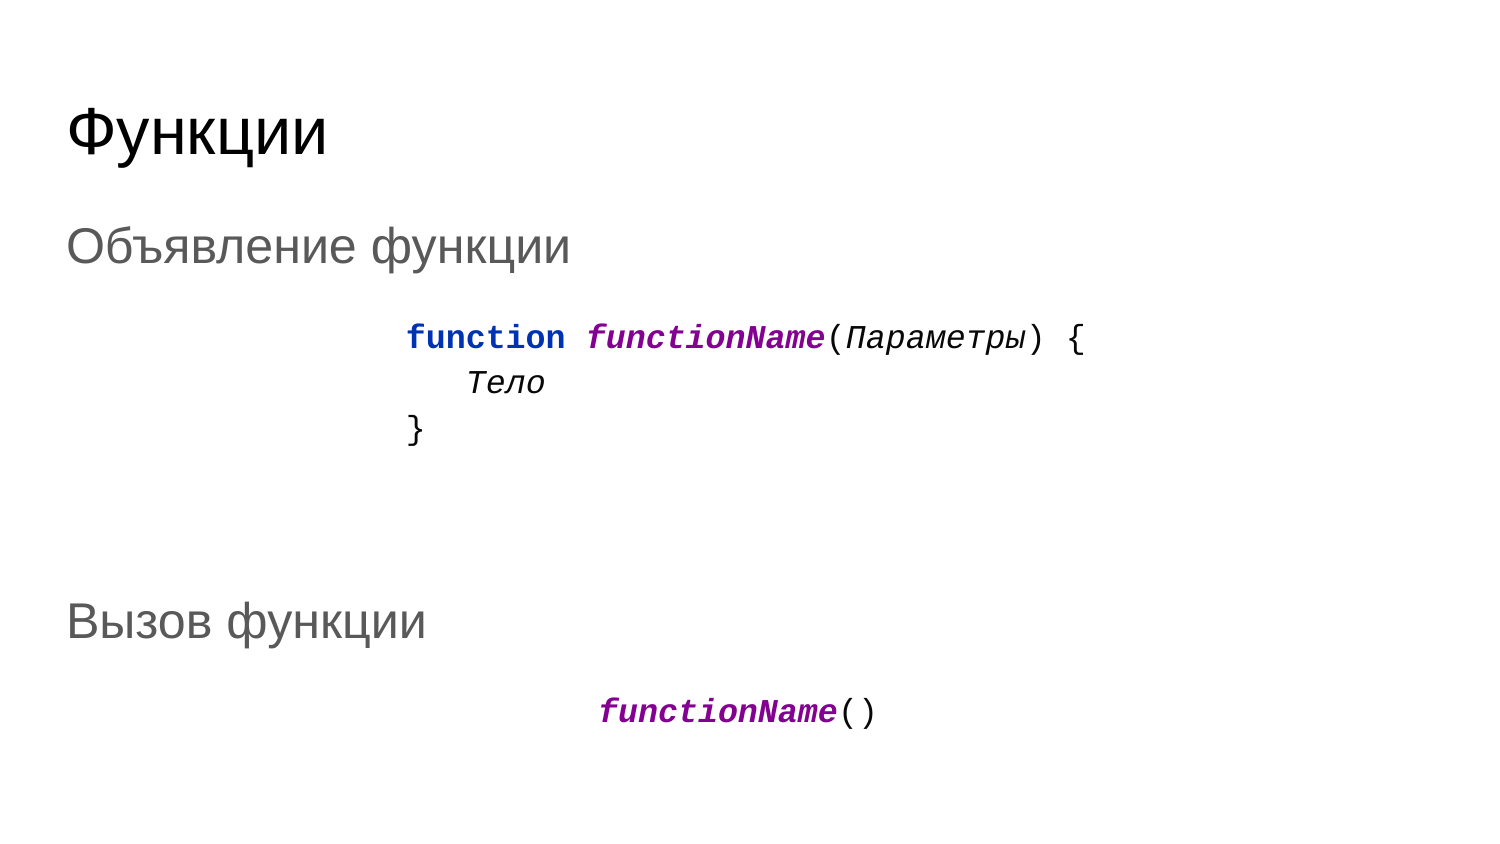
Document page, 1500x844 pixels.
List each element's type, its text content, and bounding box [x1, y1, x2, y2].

list Объявление функции [51, 189, 1449, 294]
text_box function functionName(Параметры) { Тело } [390, 293, 1109, 463]
text_box functionName() [583, 668, 917, 749]
title Функции [51, 72, 1449, 167]
list Вызов функции [51, 564, 1449, 669]
